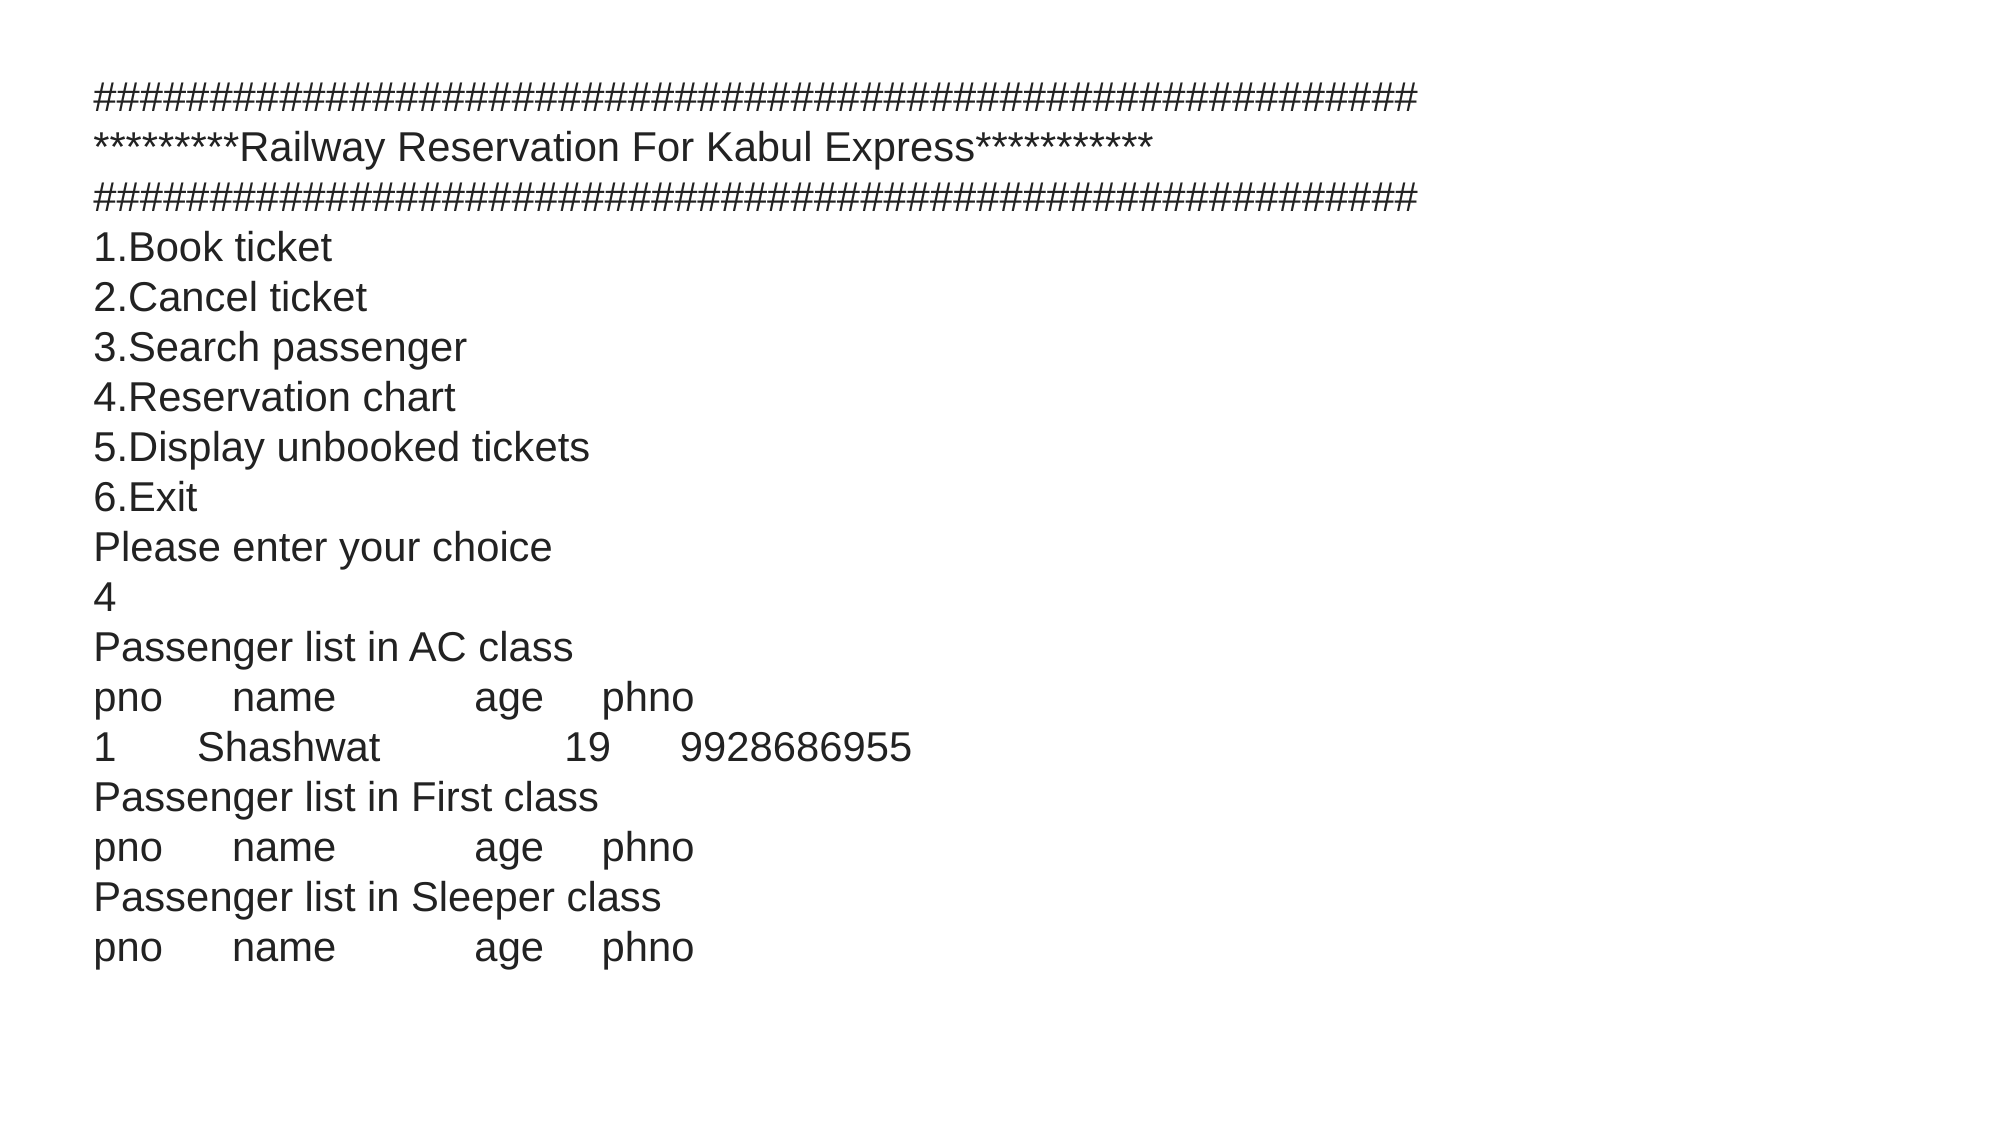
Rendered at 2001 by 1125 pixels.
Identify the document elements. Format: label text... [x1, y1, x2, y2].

text_box ######################################################### *********Railway Reservation For Kabul Express*********** ######################################################### 1.Book ticket 2.Cancel ticket 3.Search passenger 4.Reservation chart 5.Display unbooked tickets 6.Exit Please enter your choice 4 Passenger list in AC class pno name age phno 1 Shashwat 19 9928686955 Passenger list in First class pno name age phno Passenger list in Sleeper class pno name age phno [78, 61, 1434, 978]
